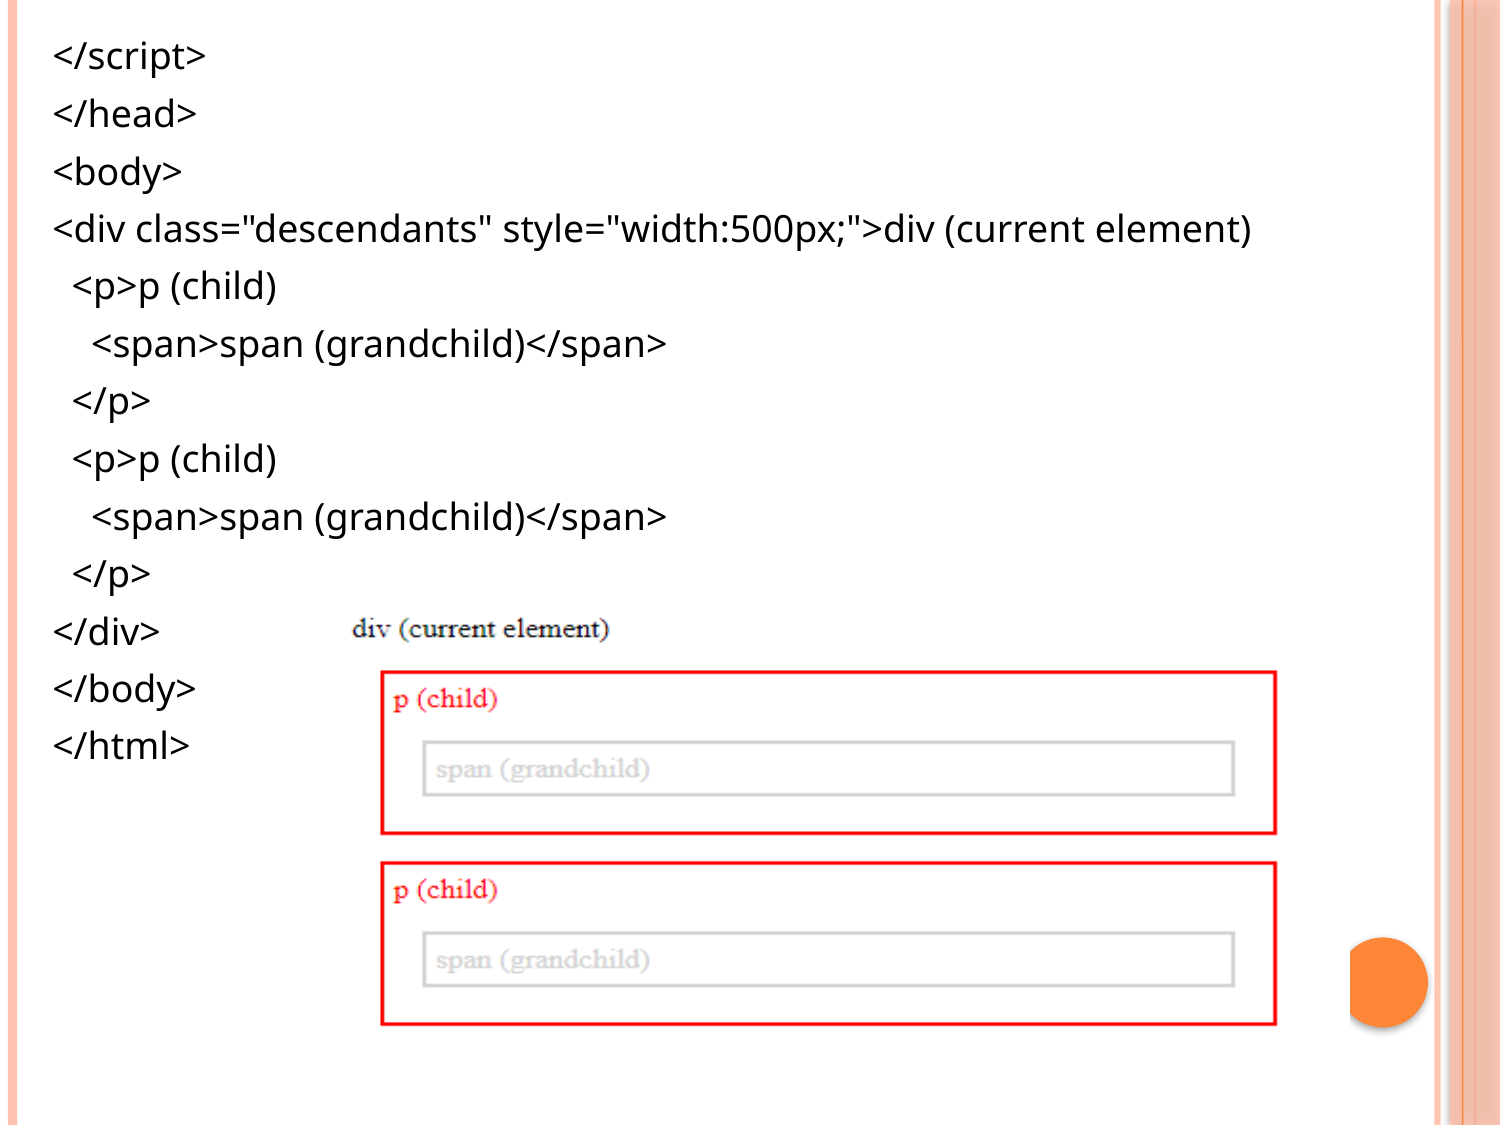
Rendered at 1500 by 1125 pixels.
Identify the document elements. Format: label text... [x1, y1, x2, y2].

picture [336, 599, 1351, 1063]
list </script> </head> <body> <div class="descendants" style="width:500px;">div (current element) <p>p (child) <span>span (grandchild)</span> </p> <p>p (child) <span>span (grandchild)</span> </p> </div> </body> </html> [37, 24, 1475, 1100]
